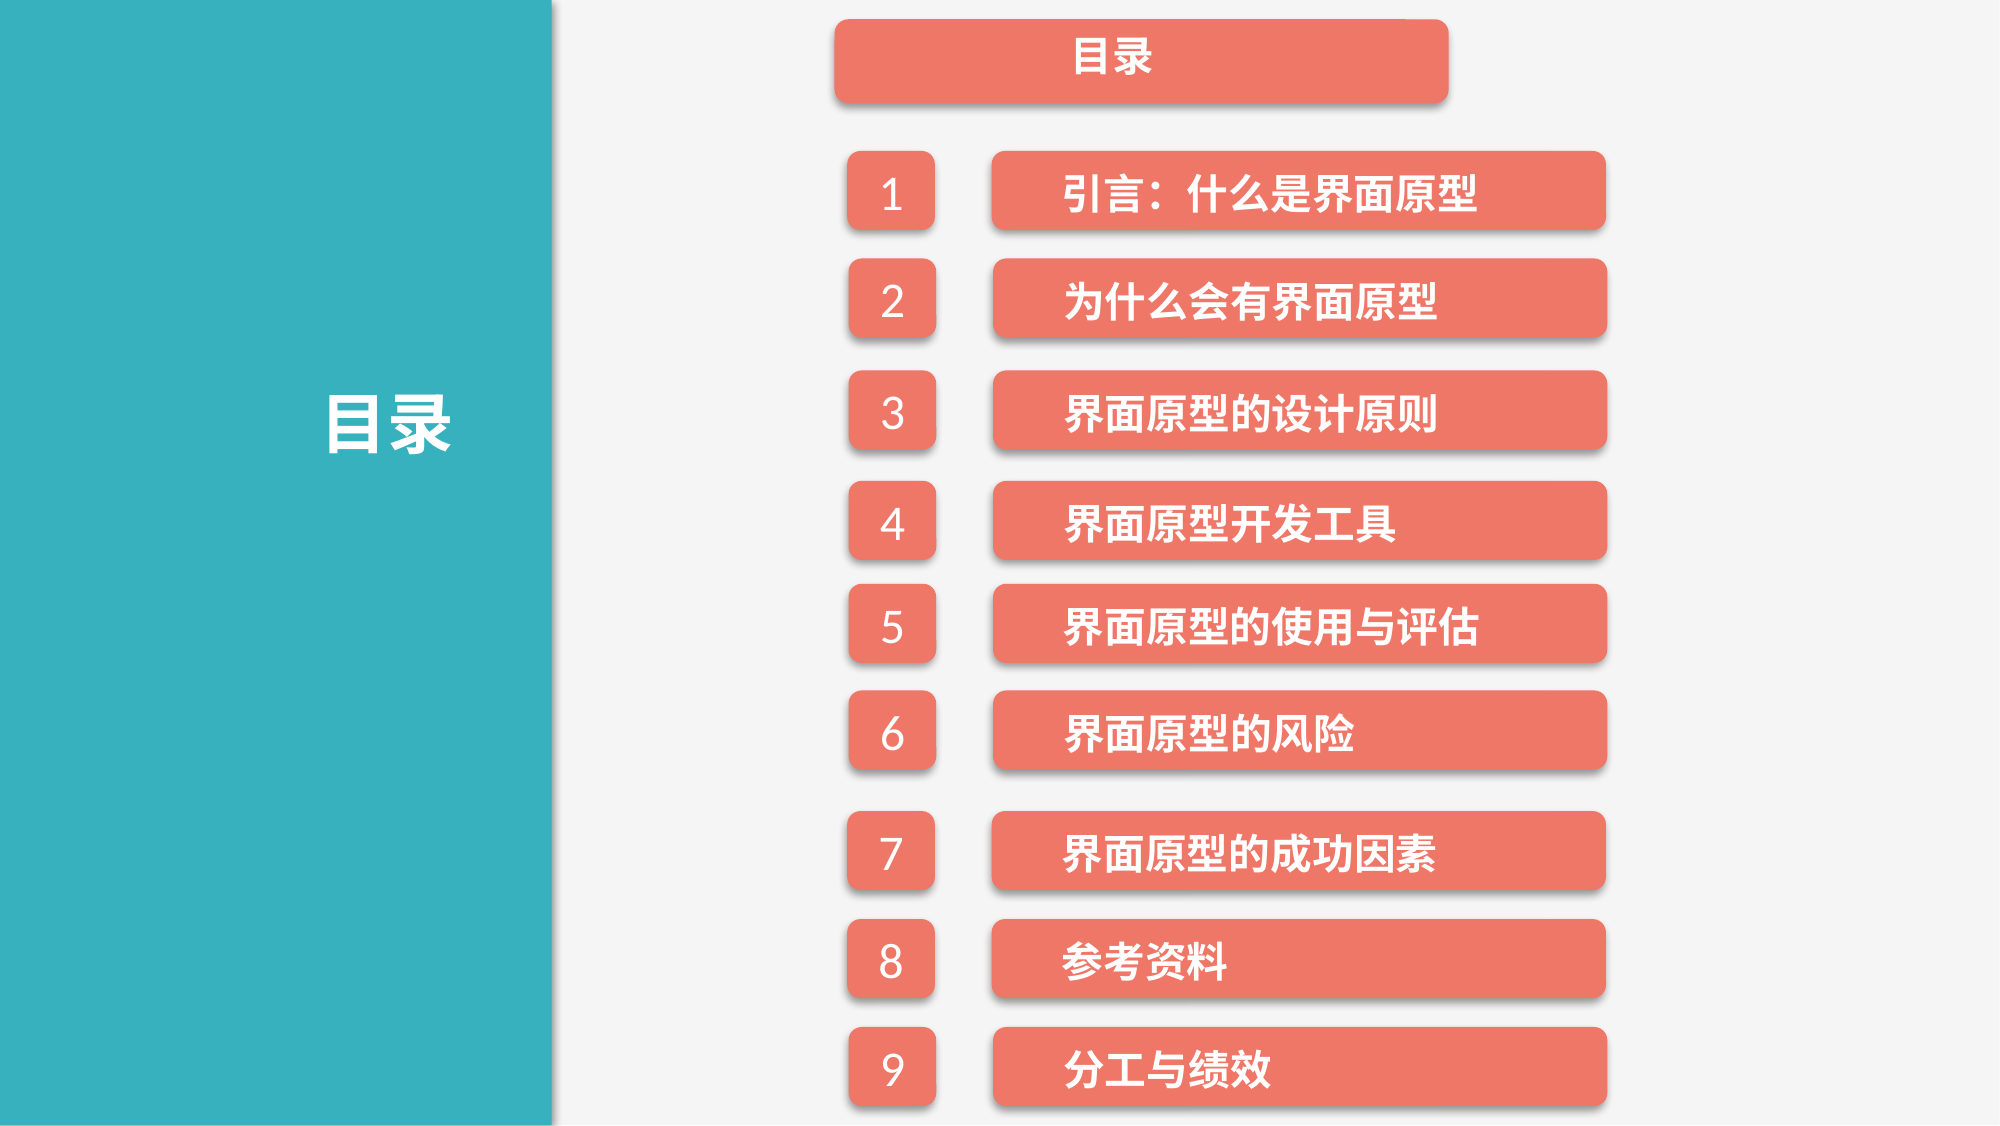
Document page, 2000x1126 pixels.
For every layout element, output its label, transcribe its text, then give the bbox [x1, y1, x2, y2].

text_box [834, 18, 1449, 104]
text_box 5 [846, 581, 939, 665]
text_box 3 [846, 368, 939, 452]
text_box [992, 370, 1608, 450]
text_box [991, 810, 1607, 891]
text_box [992, 480, 1608, 561]
text_box 4 [846, 478, 939, 562]
text_box 9 [846, 1024, 939, 1109]
text_box 2 [846, 256, 939, 340]
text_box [991, 150, 1607, 231]
text_box 8 [845, 916, 937, 1001]
text_box 目录 [13, 371, 475, 472]
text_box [992, 258, 1608, 338]
text_box [0, 0, 552, 1126]
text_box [992, 583, 1608, 664]
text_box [992, 1026, 1608, 1107]
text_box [991, 918, 1607, 999]
text_box 1 [845, 148, 937, 233]
text_box 6 [846, 688, 939, 772]
text_box 7 [845, 808, 937, 893]
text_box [992, 690, 1608, 770]
